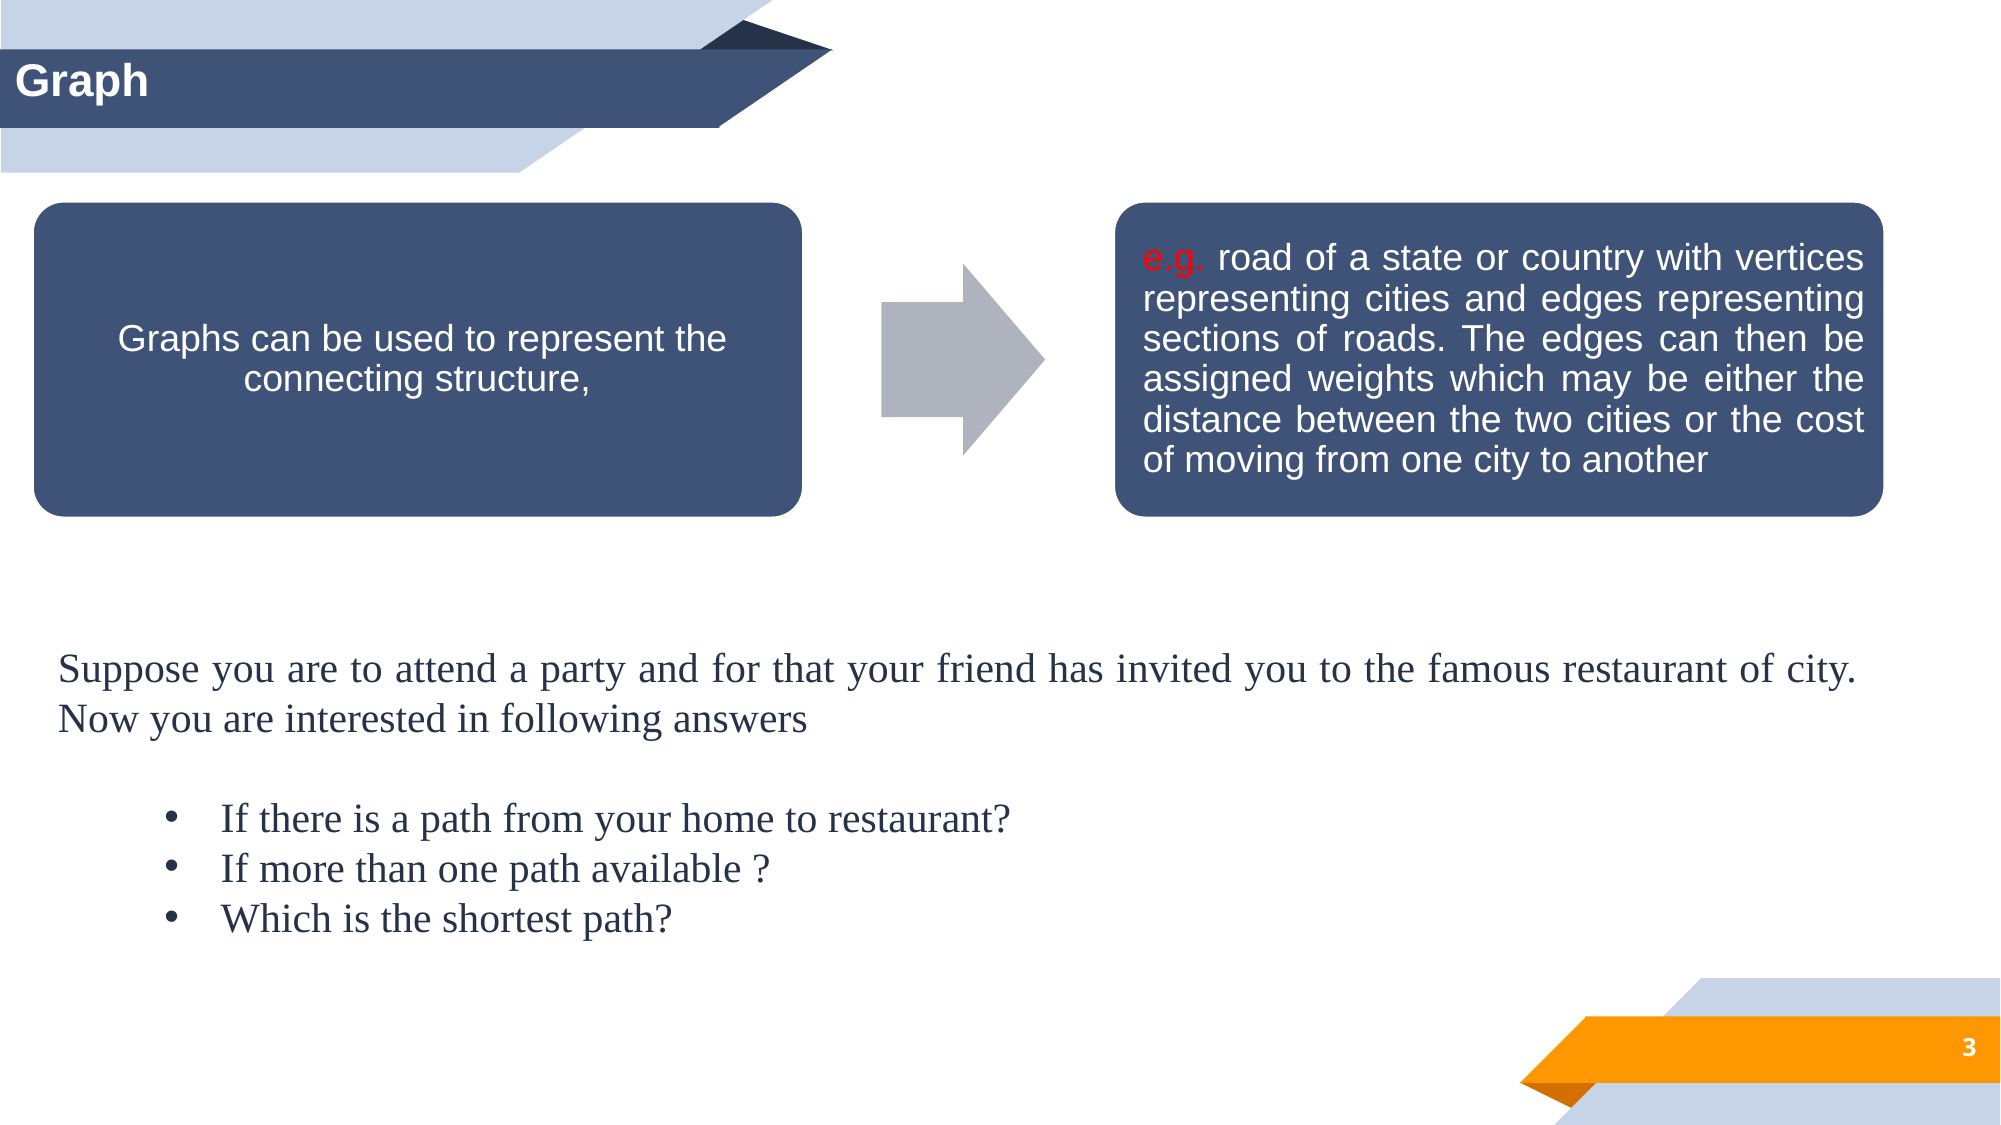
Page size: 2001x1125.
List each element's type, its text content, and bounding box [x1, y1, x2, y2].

text_box Suppose you are to attend a party and for that your friend has invited you to the famous restaurant of city. Now you are interested in following answers [43, 633, 1875, 749]
text_box If there is a path from your home to restaurant? If more than one path available ? Which is the shortest path? [149, 783, 1150, 949]
slide_number 3 [1666, 1014, 1992, 1084]
text_box Graph [0, 42, 1449, 201]
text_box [31, 200, 1887, 519]
